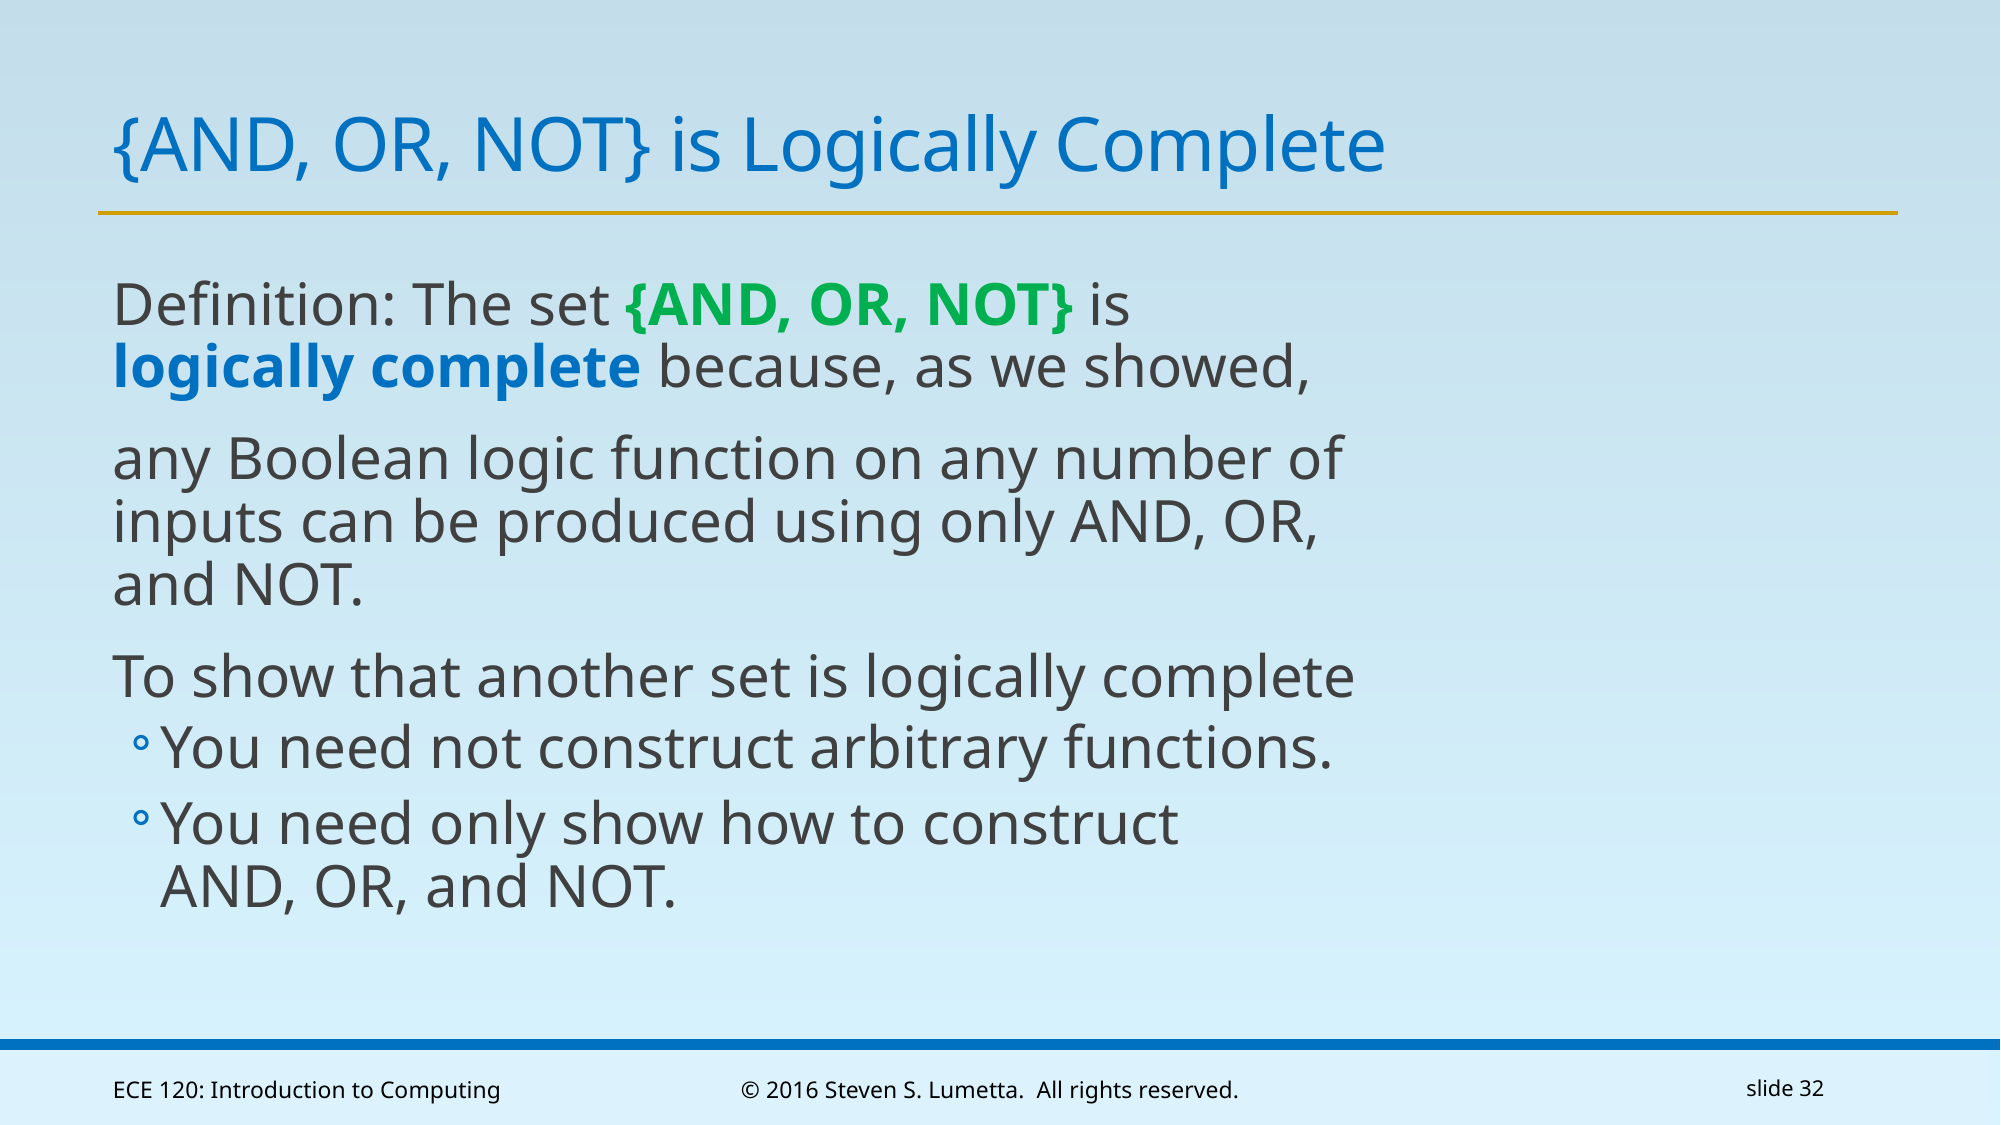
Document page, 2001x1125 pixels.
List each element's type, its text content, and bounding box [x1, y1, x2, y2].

footer © 2016 Steven S. Lumetta. All rights reserved. [604, 1059, 1376, 1120]
slide_number ECE 120: Introduction to Computing [97, 1059, 586, 1120]
slide_number slide 32 [1624, 1059, 1840, 1120]
title {AND, OR, NOT} is Logically Complete [97, 88, 1900, 194]
list Definition: The set {AND, OR, NOT} is logically complete because, as we showed, any Boolean logic function on any number of inputs can be produced using only AND, OR, and NOT. To show that another set is logically complete You need not construct arbitrary functions. You need only show how to construct AND, OR, and NOT. [97, 267, 1377, 963]
